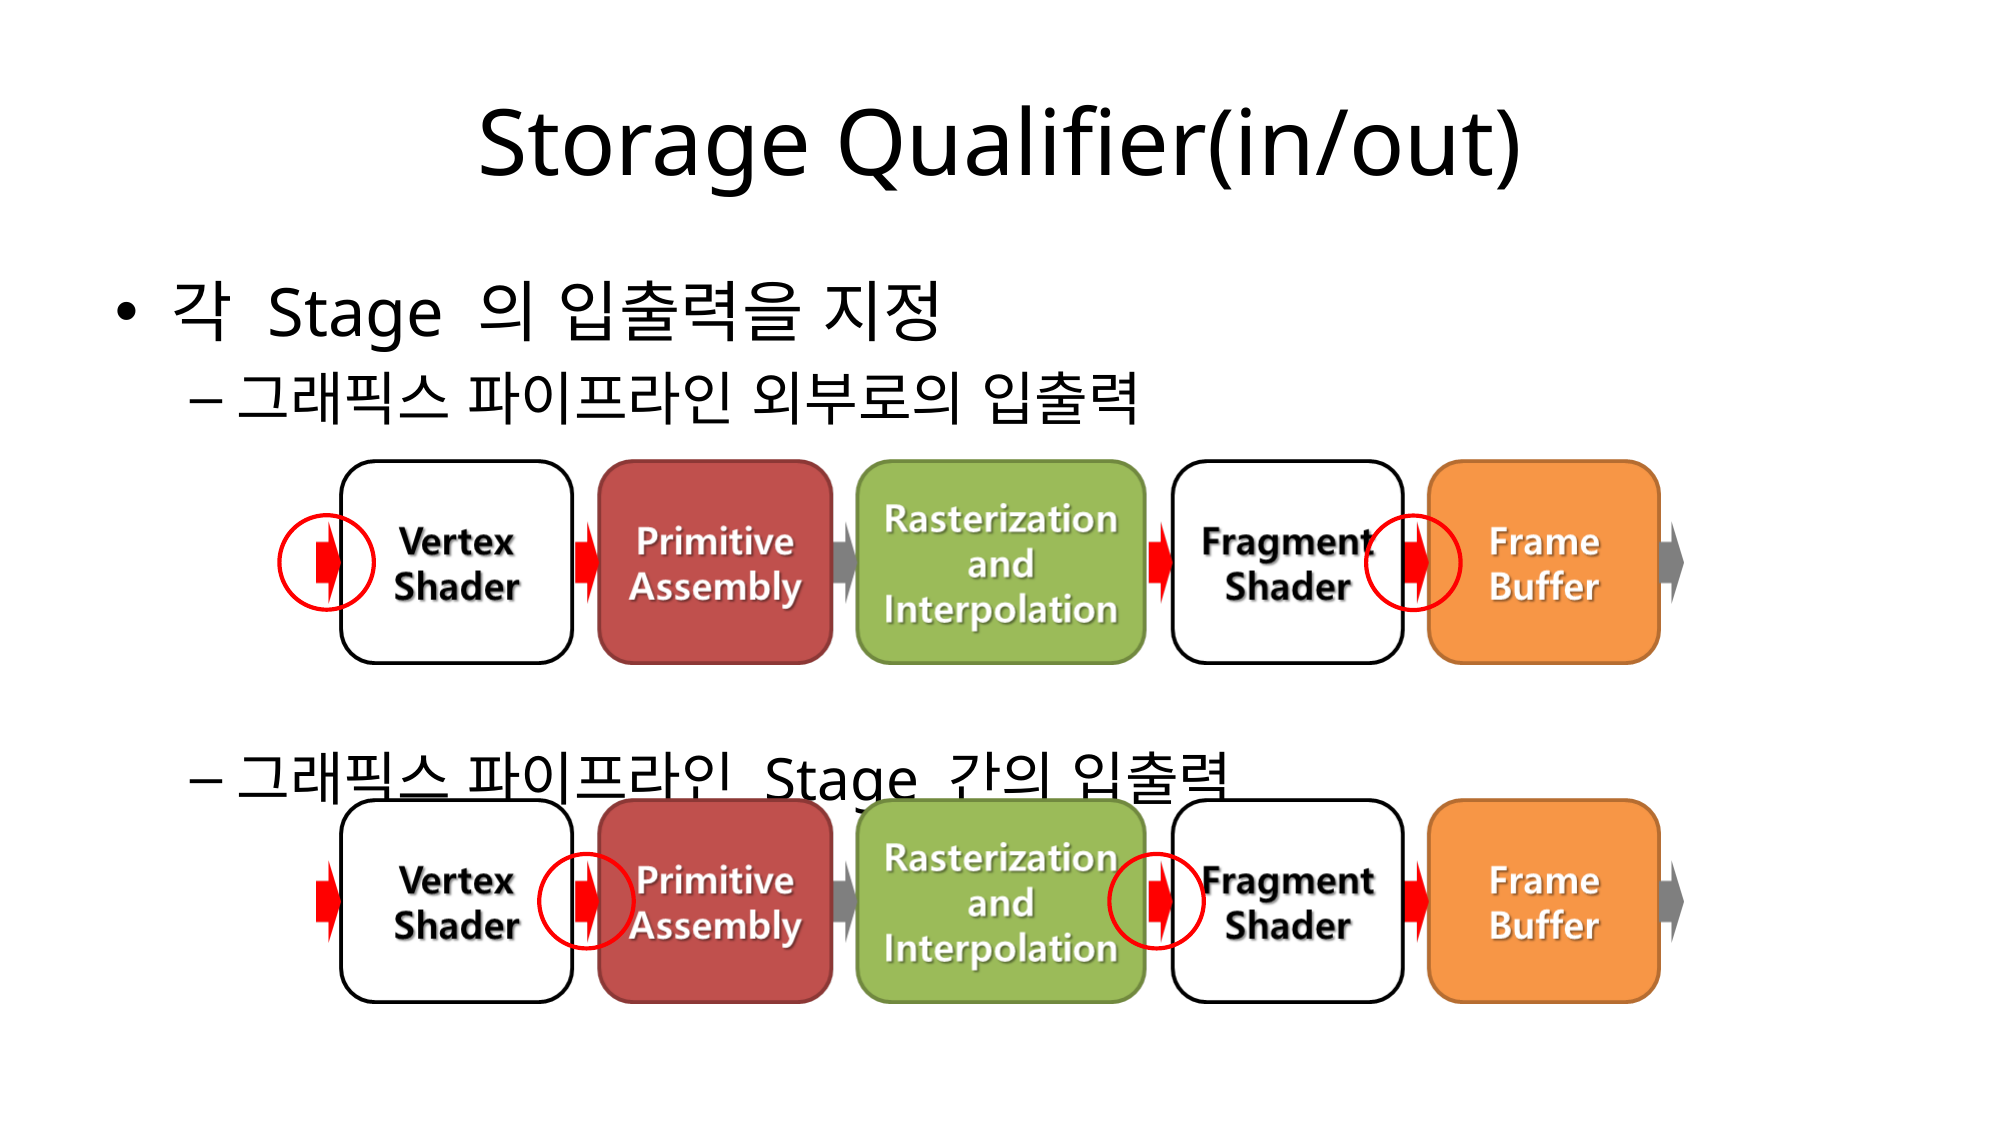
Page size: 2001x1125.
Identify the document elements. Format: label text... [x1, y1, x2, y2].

text_box [277, 515, 311, 610]
list 각 Stage 의 입출력을 지정 그래픽스 파이프라인 외부로의 입출력 그래픽스 파이프라인 Stage 간의 입출력 [99, 262, 1900, 1005]
picture [316, 798, 1684, 1004]
picture [316, 459, 1684, 666]
title Storage Qualifier(in/out) [99, 45, 1900, 233]
